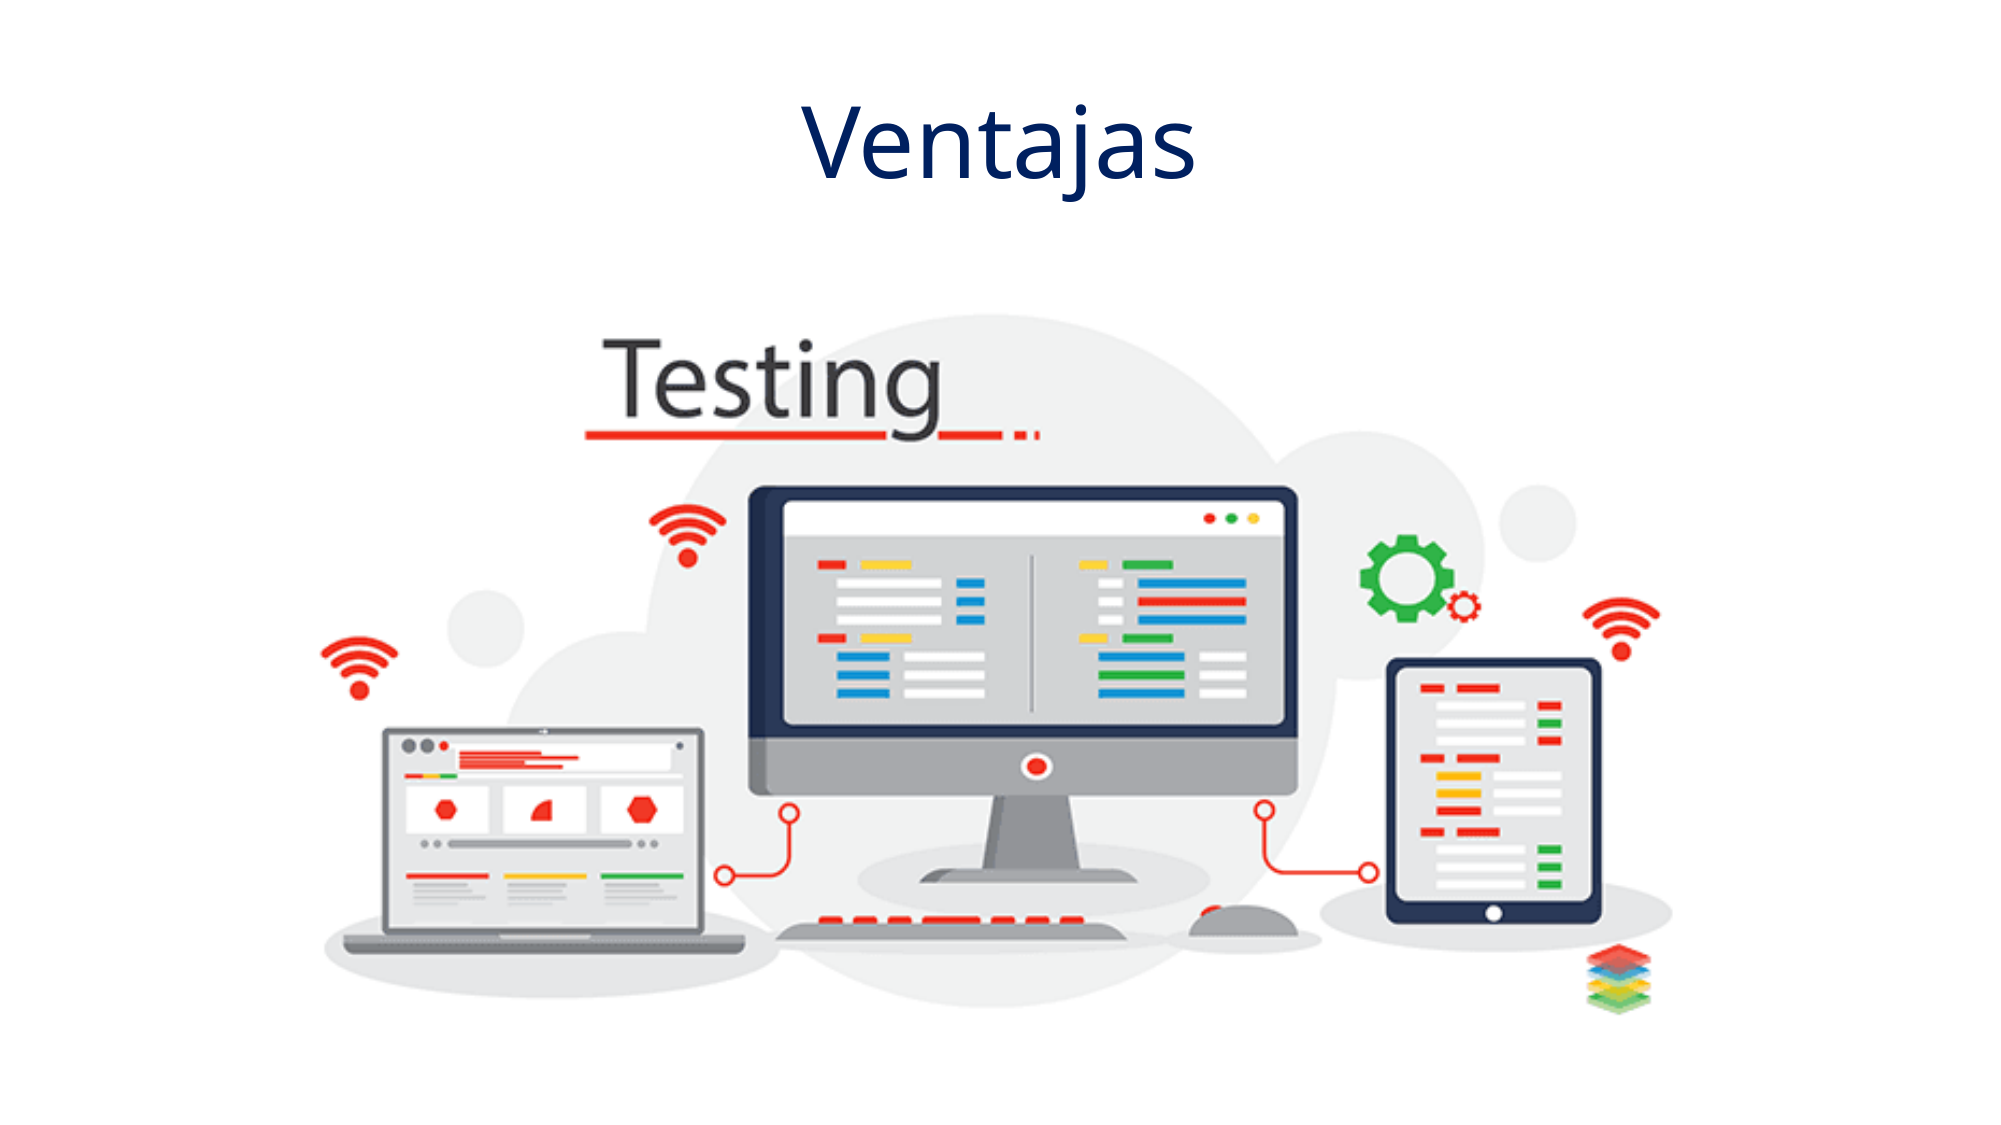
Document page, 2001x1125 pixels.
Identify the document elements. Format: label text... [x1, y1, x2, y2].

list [312, 264, 1688, 1039]
text_box Ventajas [786, 71, 1214, 206]
